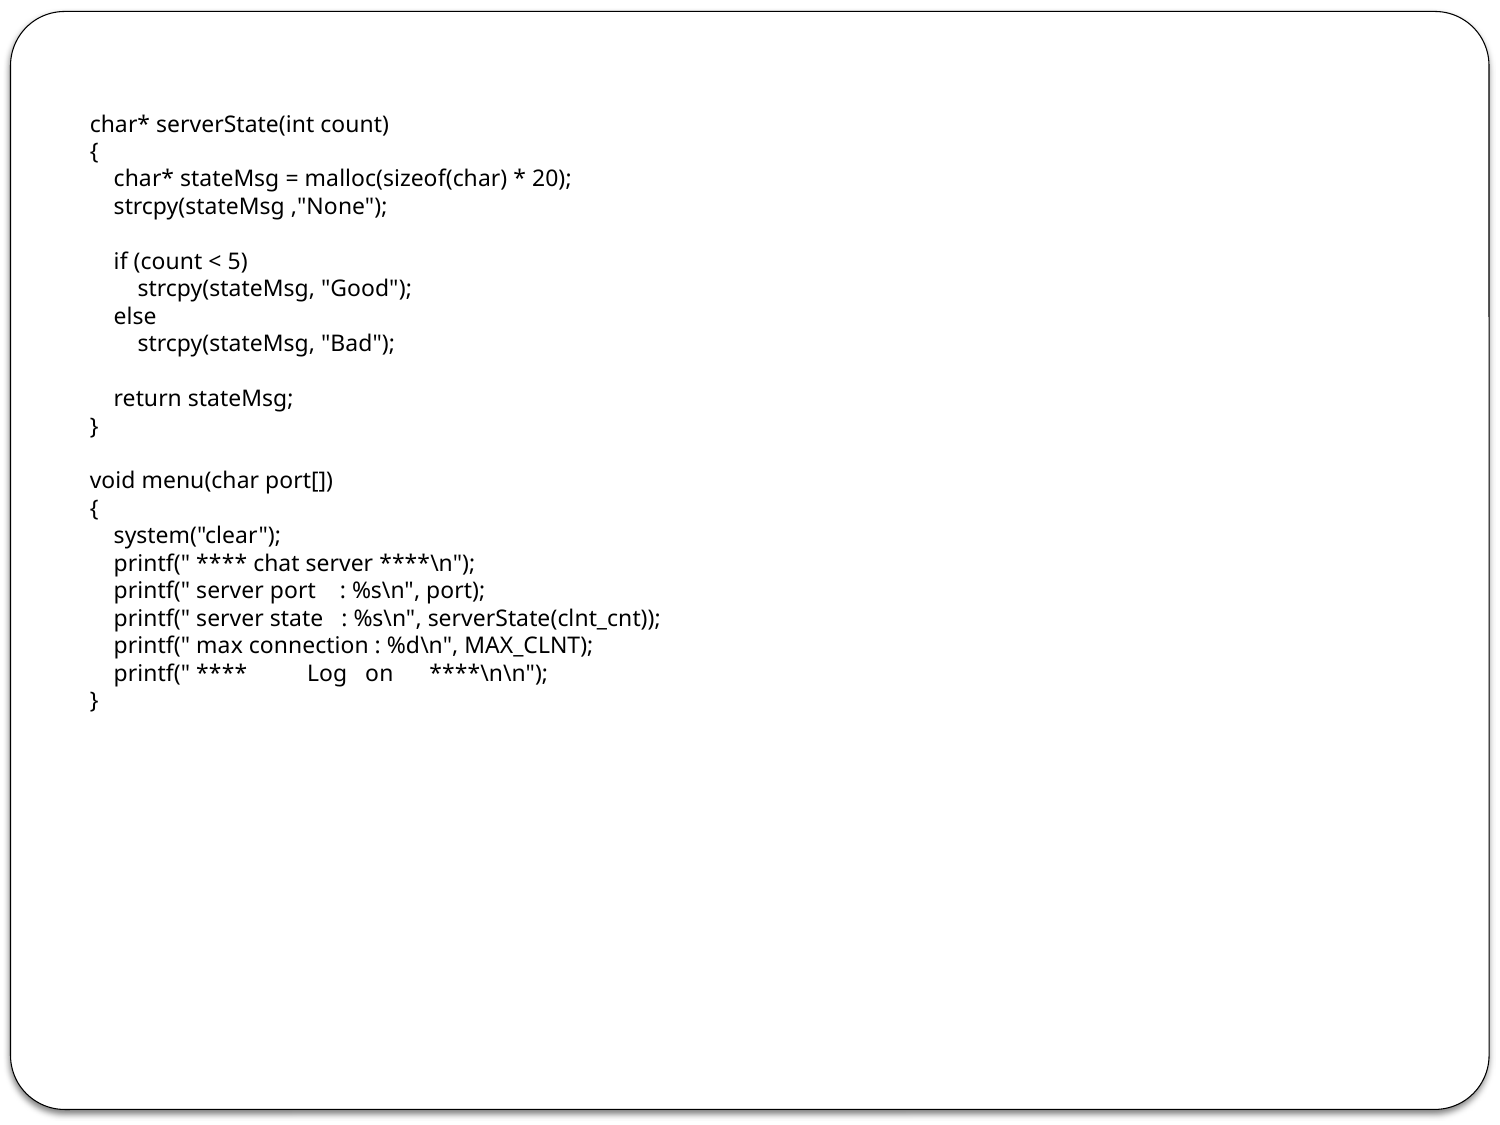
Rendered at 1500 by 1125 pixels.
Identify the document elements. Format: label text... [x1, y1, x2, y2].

text_box char* serverState(int count) { char* stateMsg = malloc(sizeof(char) * 20); strcpy(stateMsg ,"None"); if (count < 5) strcpy(stateMsg, "Good"); else strcpy(stateMsg, "Bad"); return stateMsg; } void menu(char port[]) { system("clear"); printf(" **** chat server ****\n"); printf(" server port : %s\n", port); printf(" server state : %s\n", serverState(clnt_cnt)); printf(" max connection : %d\n", MAX_CLNT); printf(" **** Log on ****\n\n"); } [74, 101, 737, 721]
